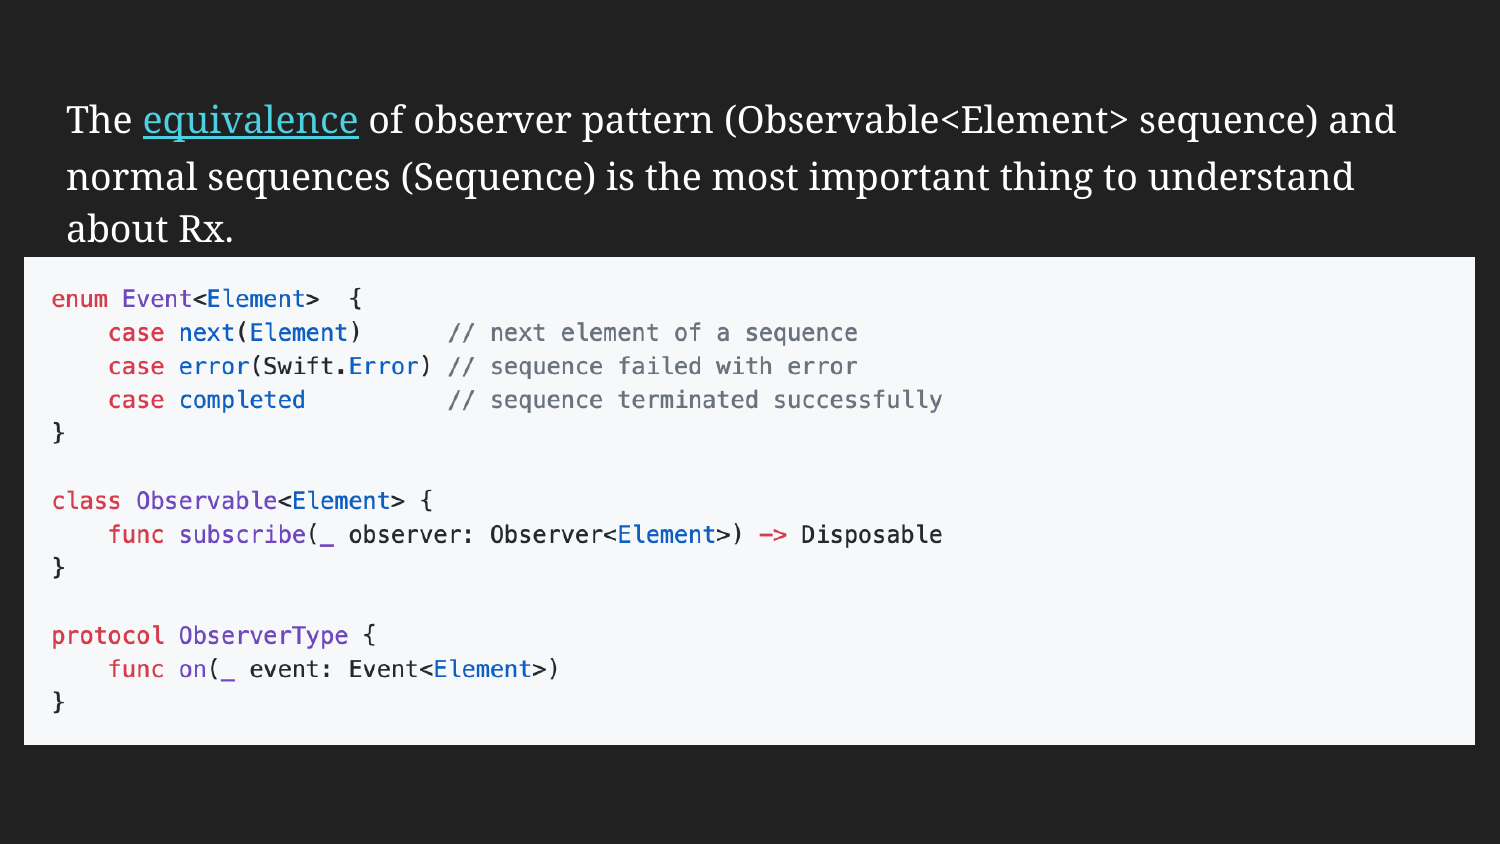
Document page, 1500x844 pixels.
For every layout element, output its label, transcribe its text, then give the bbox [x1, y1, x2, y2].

picture [24, 257, 1476, 745]
title The equivalence of observer pattern (Observable<Element> sequence) and normal sequences (Sequence) is the most important thing to understand about Rx. [51, 72, 1449, 167]
